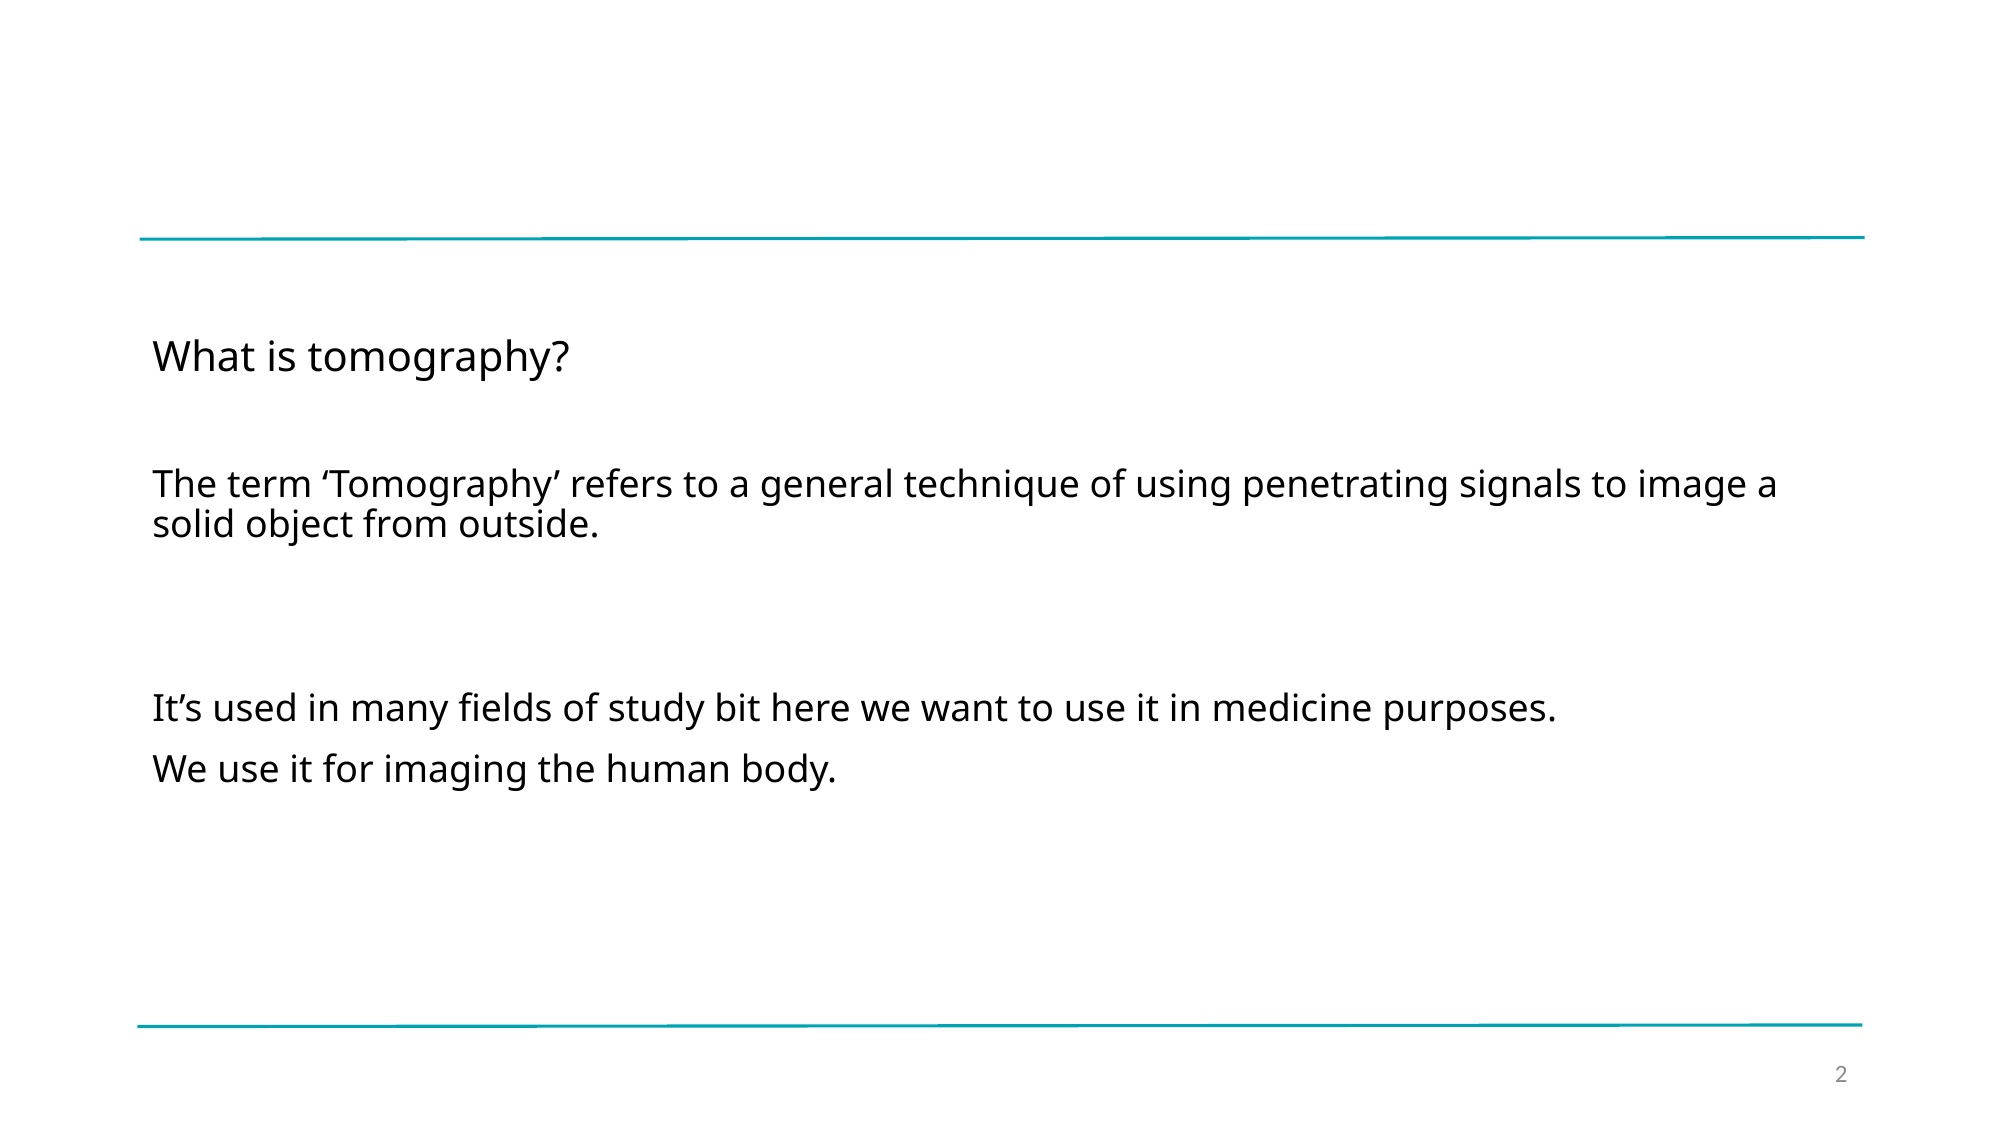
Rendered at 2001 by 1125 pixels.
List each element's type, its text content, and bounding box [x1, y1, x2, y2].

list The term ‘Tomography’ refers to a general technique of using penetrating signals to image a solid object from outside. It’s used in many fields of study bit here we want to use it in medicine purposes. We use it for imaging the human body. [137, 457, 1863, 990]
title What is tomography? [137, 296, 1863, 419]
slide_number 2 [1412, 1042, 1863, 1103]
